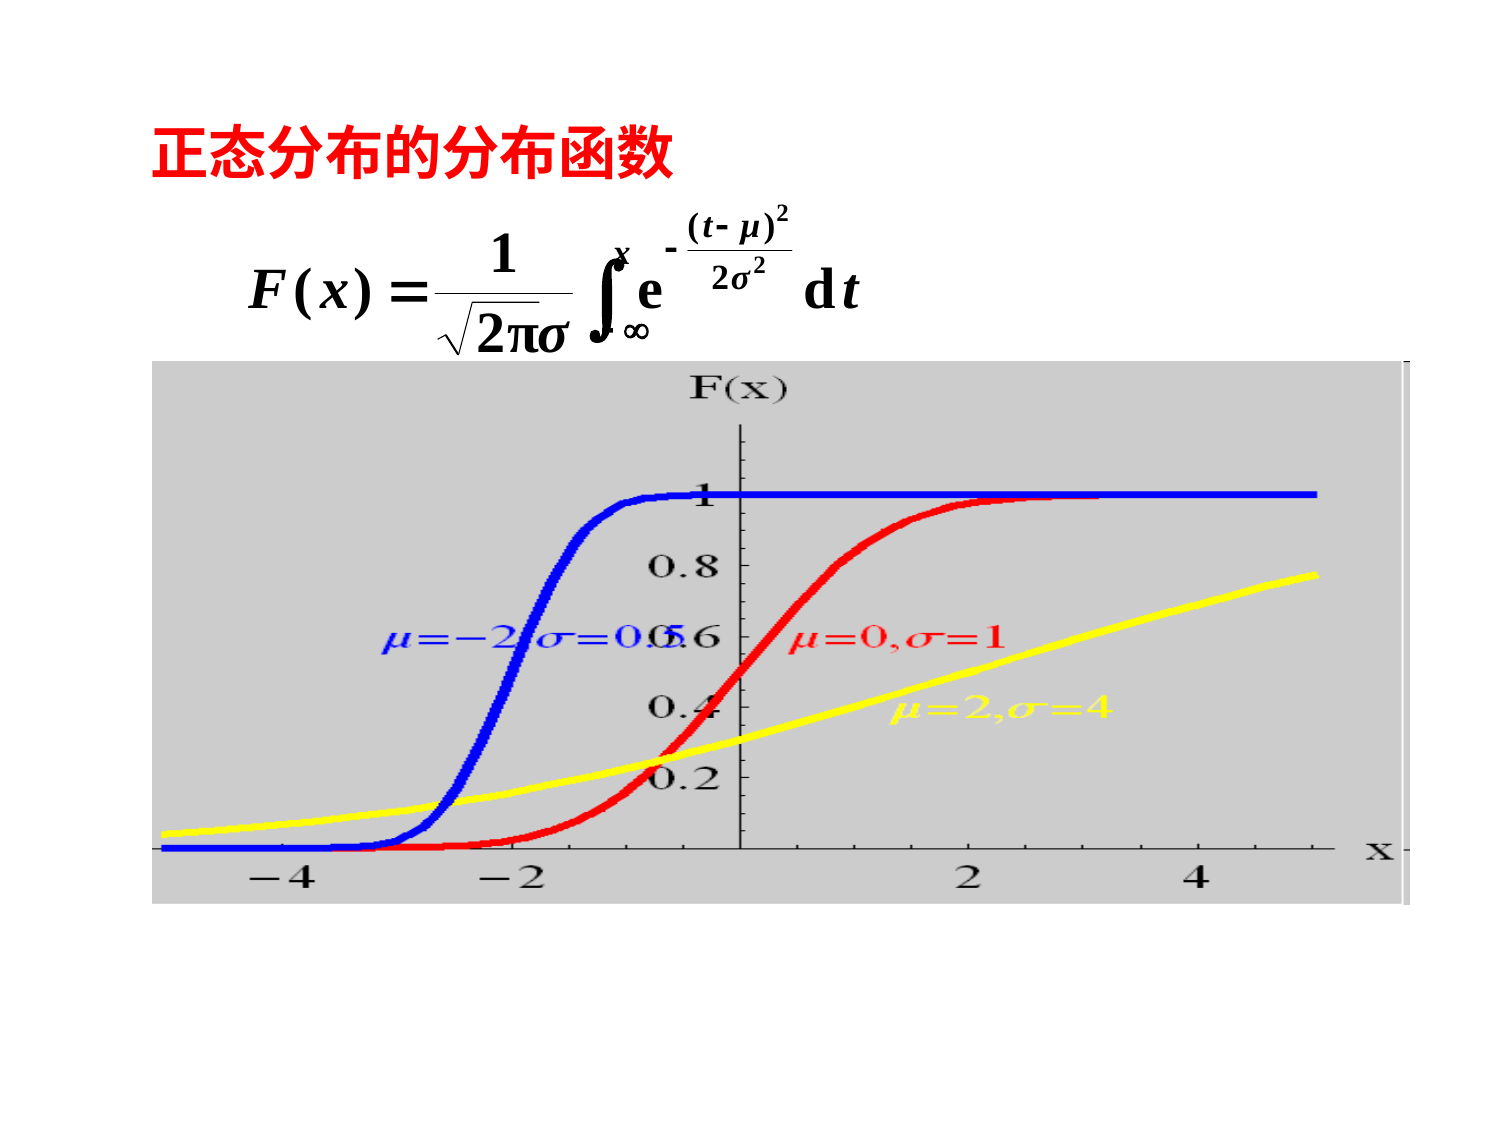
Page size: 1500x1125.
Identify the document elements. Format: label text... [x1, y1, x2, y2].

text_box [244, 196, 868, 361]
picture [152, 361, 1410, 905]
text_box 正态分布的分布函数 [135, 108, 711, 194]
